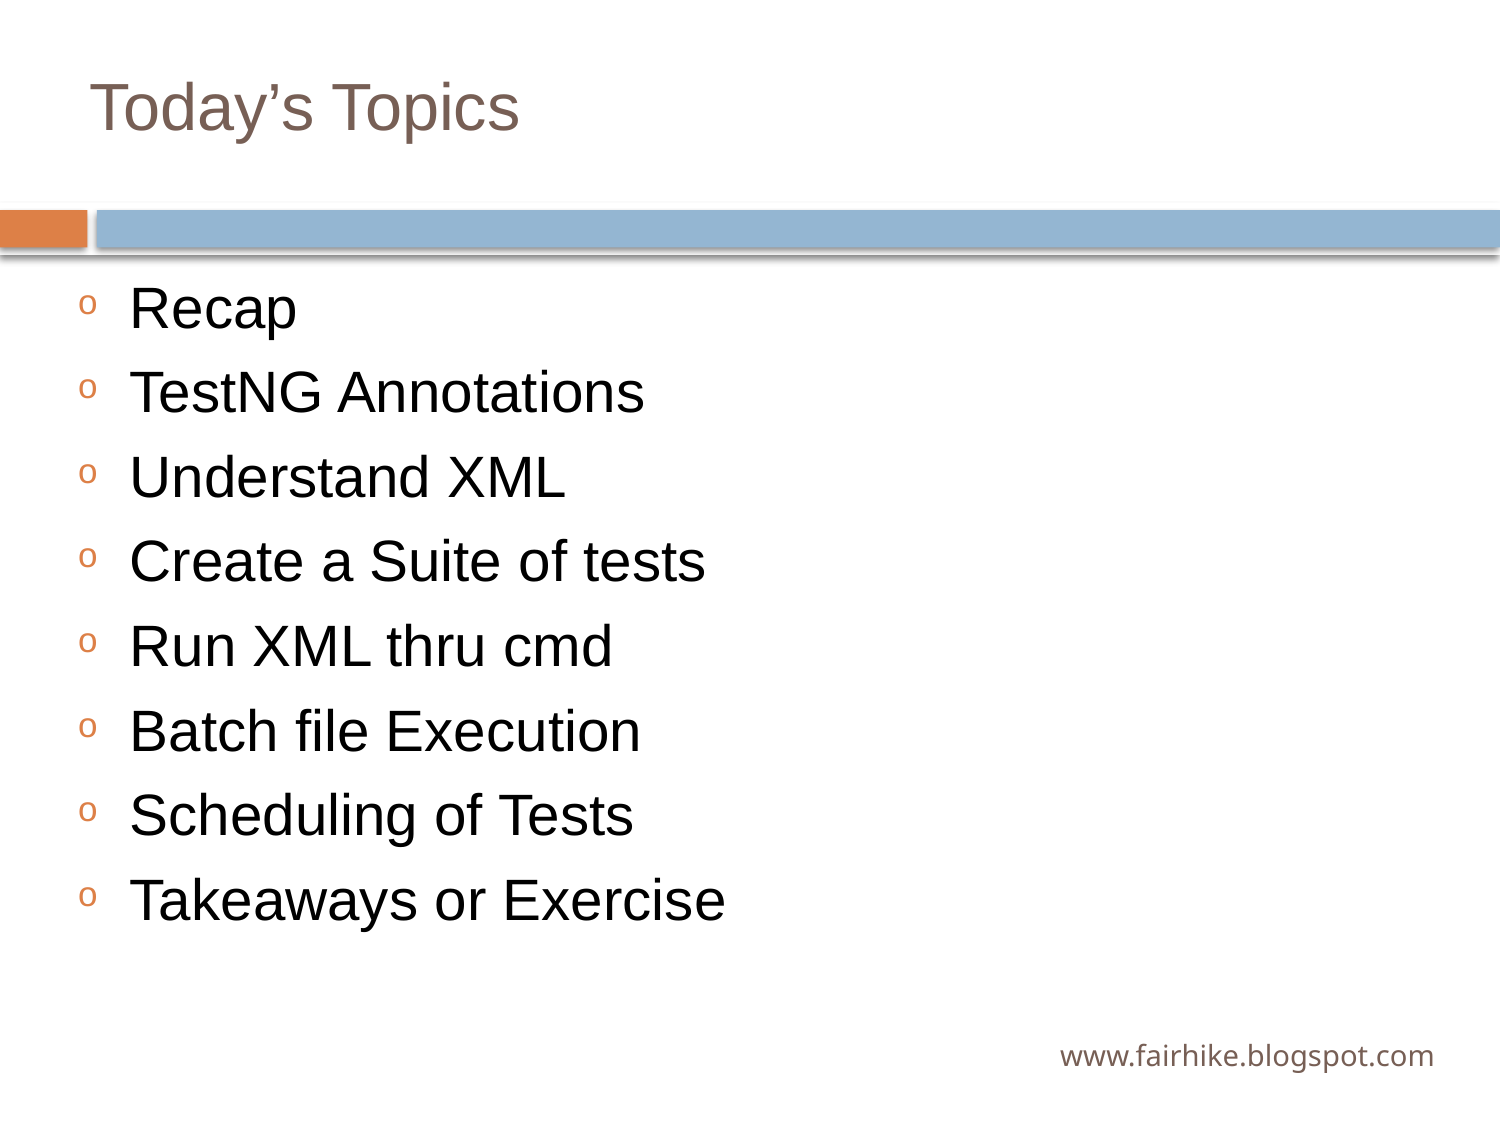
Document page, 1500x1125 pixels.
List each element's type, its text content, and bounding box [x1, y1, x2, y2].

list Recap TestNG Annotations Understand XML Create a Suite of tests Run XML thru cmd Batch file Execution Scheduling of Tests Takeaways or Exercise [62, 262, 1475, 1013]
footer www.fairhike.blogspot.com [99, 1024, 1450, 1085]
title Today’s Topics [75, 45, 1425, 163]
